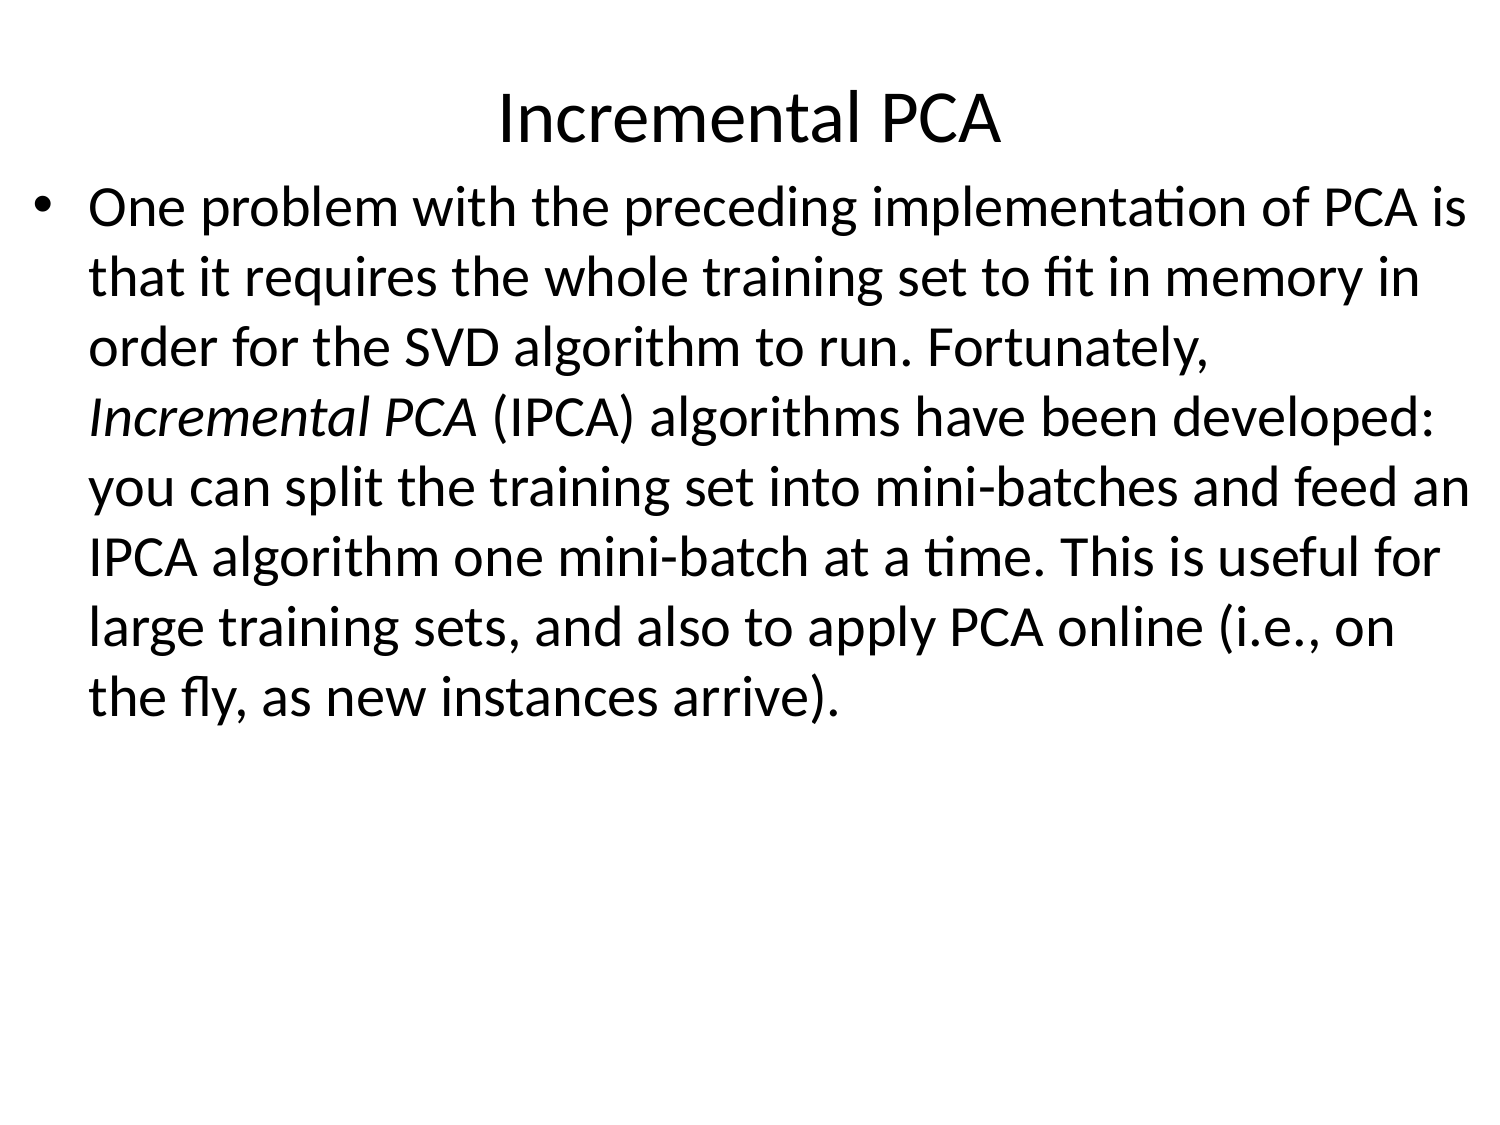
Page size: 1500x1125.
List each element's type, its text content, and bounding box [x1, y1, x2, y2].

title Incremental PCA [75, 19, 1425, 160]
list One problem with the preceding implementation of PCA is that it requires the whole training set to fit in memory in order for the SVD algorithm to run. Fortunately, Incremental PCA (IPCA) algorithms have been developed: you can split the training set into mini-batches and feed an IPCA algorithm one mini-batch at a time. This is useful for large training sets, and also to apply PCA online (i.e., on the fly, as new instances arrive). [17, 160, 1500, 1005]
